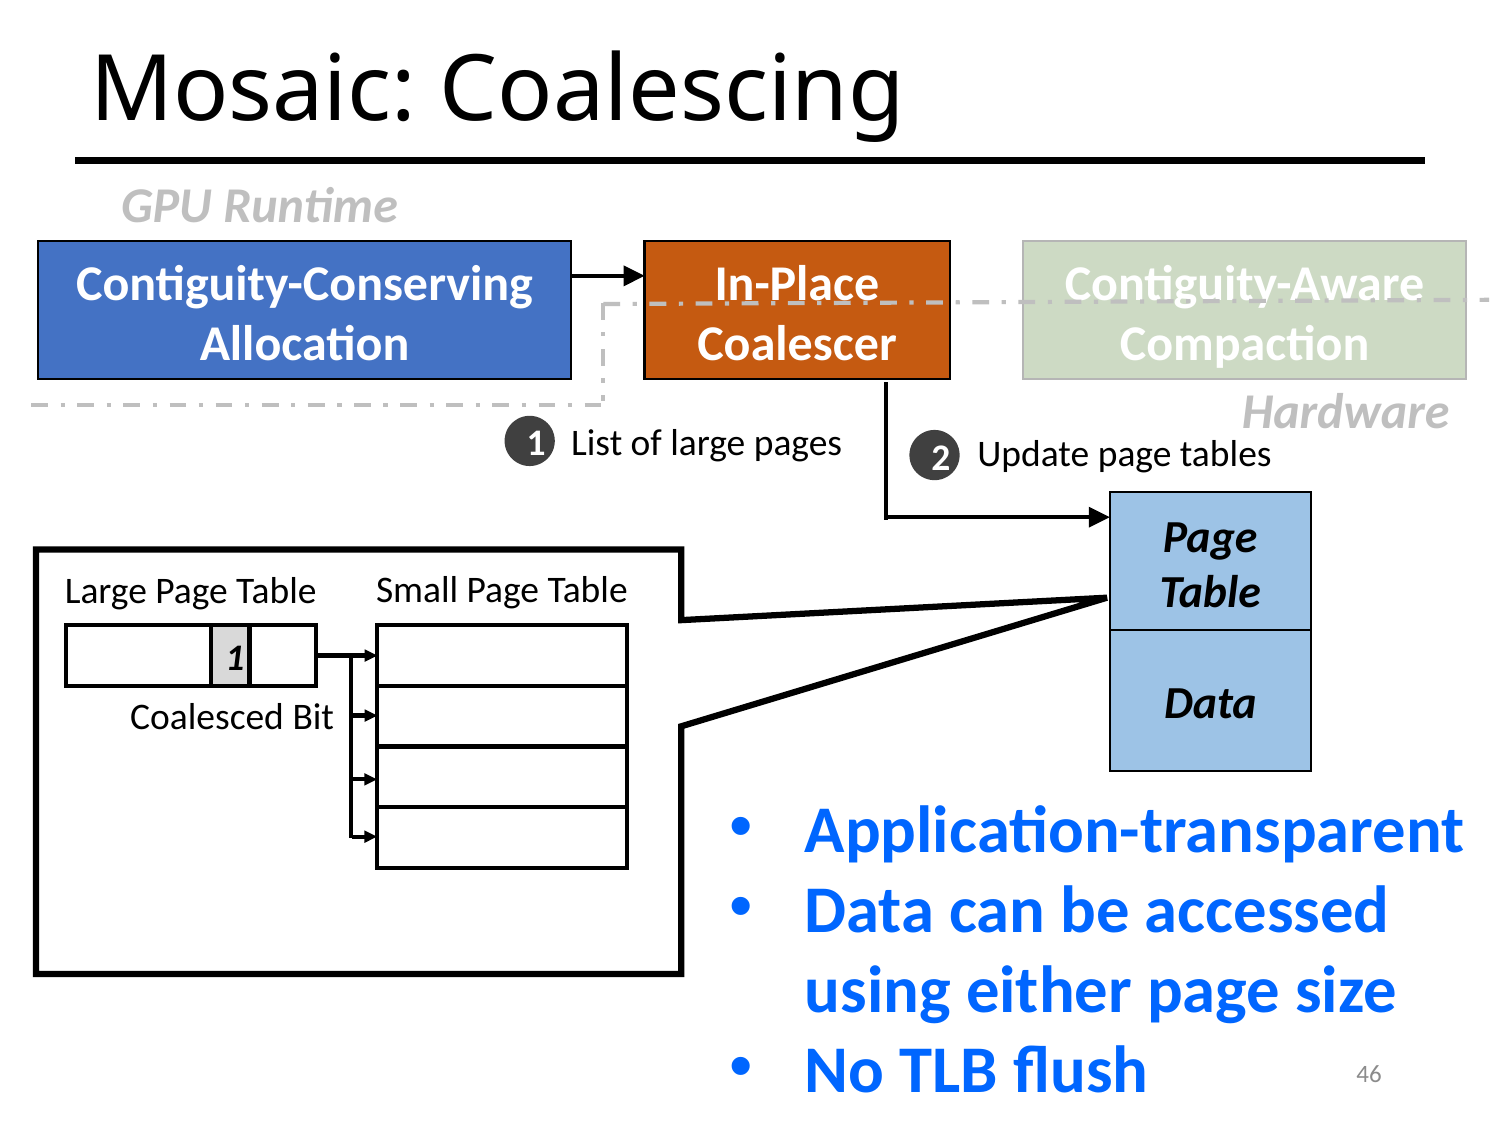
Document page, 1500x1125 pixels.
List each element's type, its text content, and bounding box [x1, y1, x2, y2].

text_box 2 [908, 447, 961, 482]
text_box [31, 165, 1490, 447]
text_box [35, 549, 682, 975]
text_box Update page tables [962, 447, 1287, 482]
text_box List of large pages [556, 447, 858, 471]
title Mosaic: Coalescing [75, 21, 1425, 157]
text_box Data [1109, 629, 1312, 772]
text_box 1 [504, 447, 556, 468]
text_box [314, 655, 378, 838]
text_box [359, 557, 645, 869]
text_box Page Table [1109, 491, 1312, 629]
text_box Application-transparent Data can be accessed using either page size No TLB flush [714, 778, 1500, 1125]
